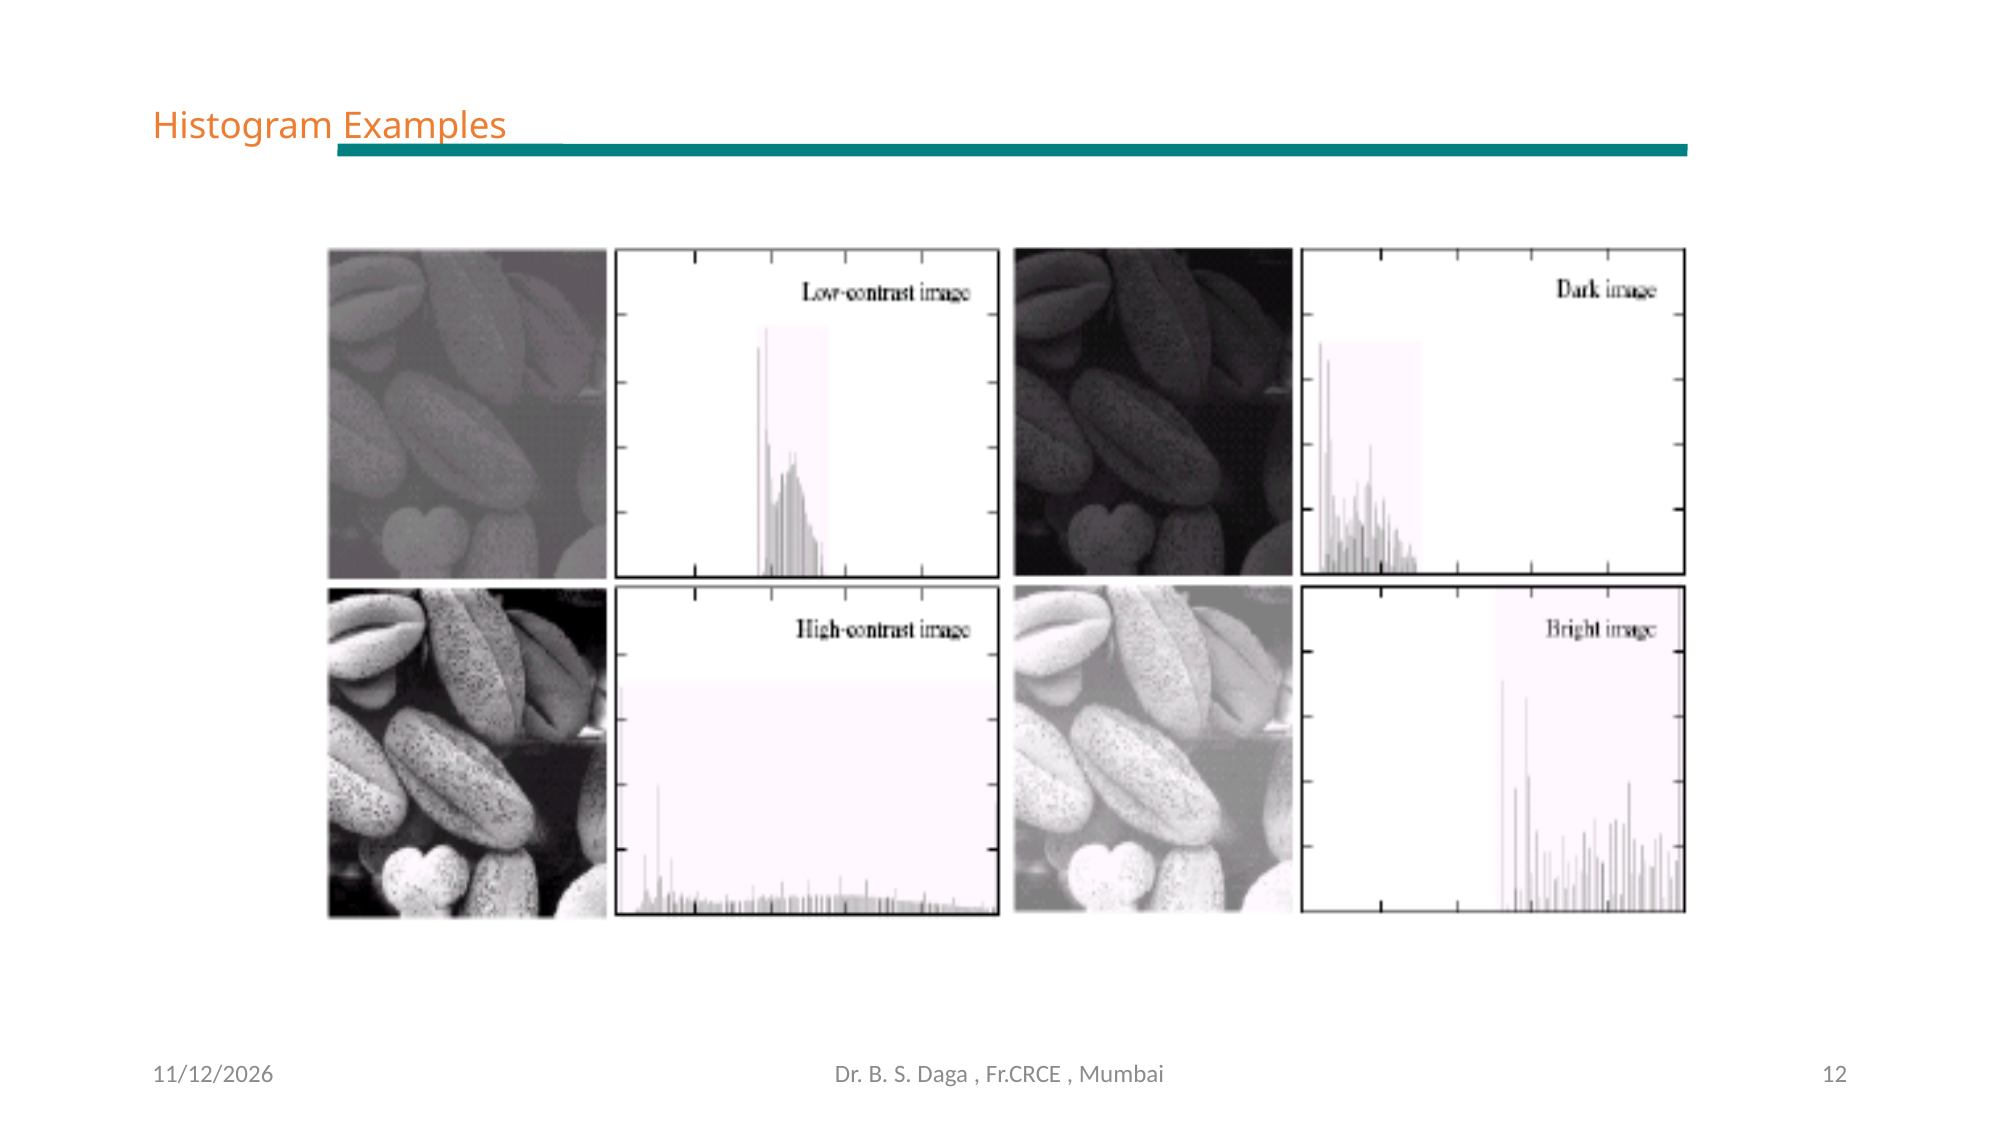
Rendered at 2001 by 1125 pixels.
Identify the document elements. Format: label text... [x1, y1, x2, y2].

footer Dr. B. S. Daga , Fr.CRCE , Mumbai [662, 1042, 1338, 1103]
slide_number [137, 1042, 588, 1103]
title Histogram Examples [137, 59, 1863, 278]
slide_number 12 [1412, 1042, 1863, 1103]
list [312, 212, 1713, 1013]
